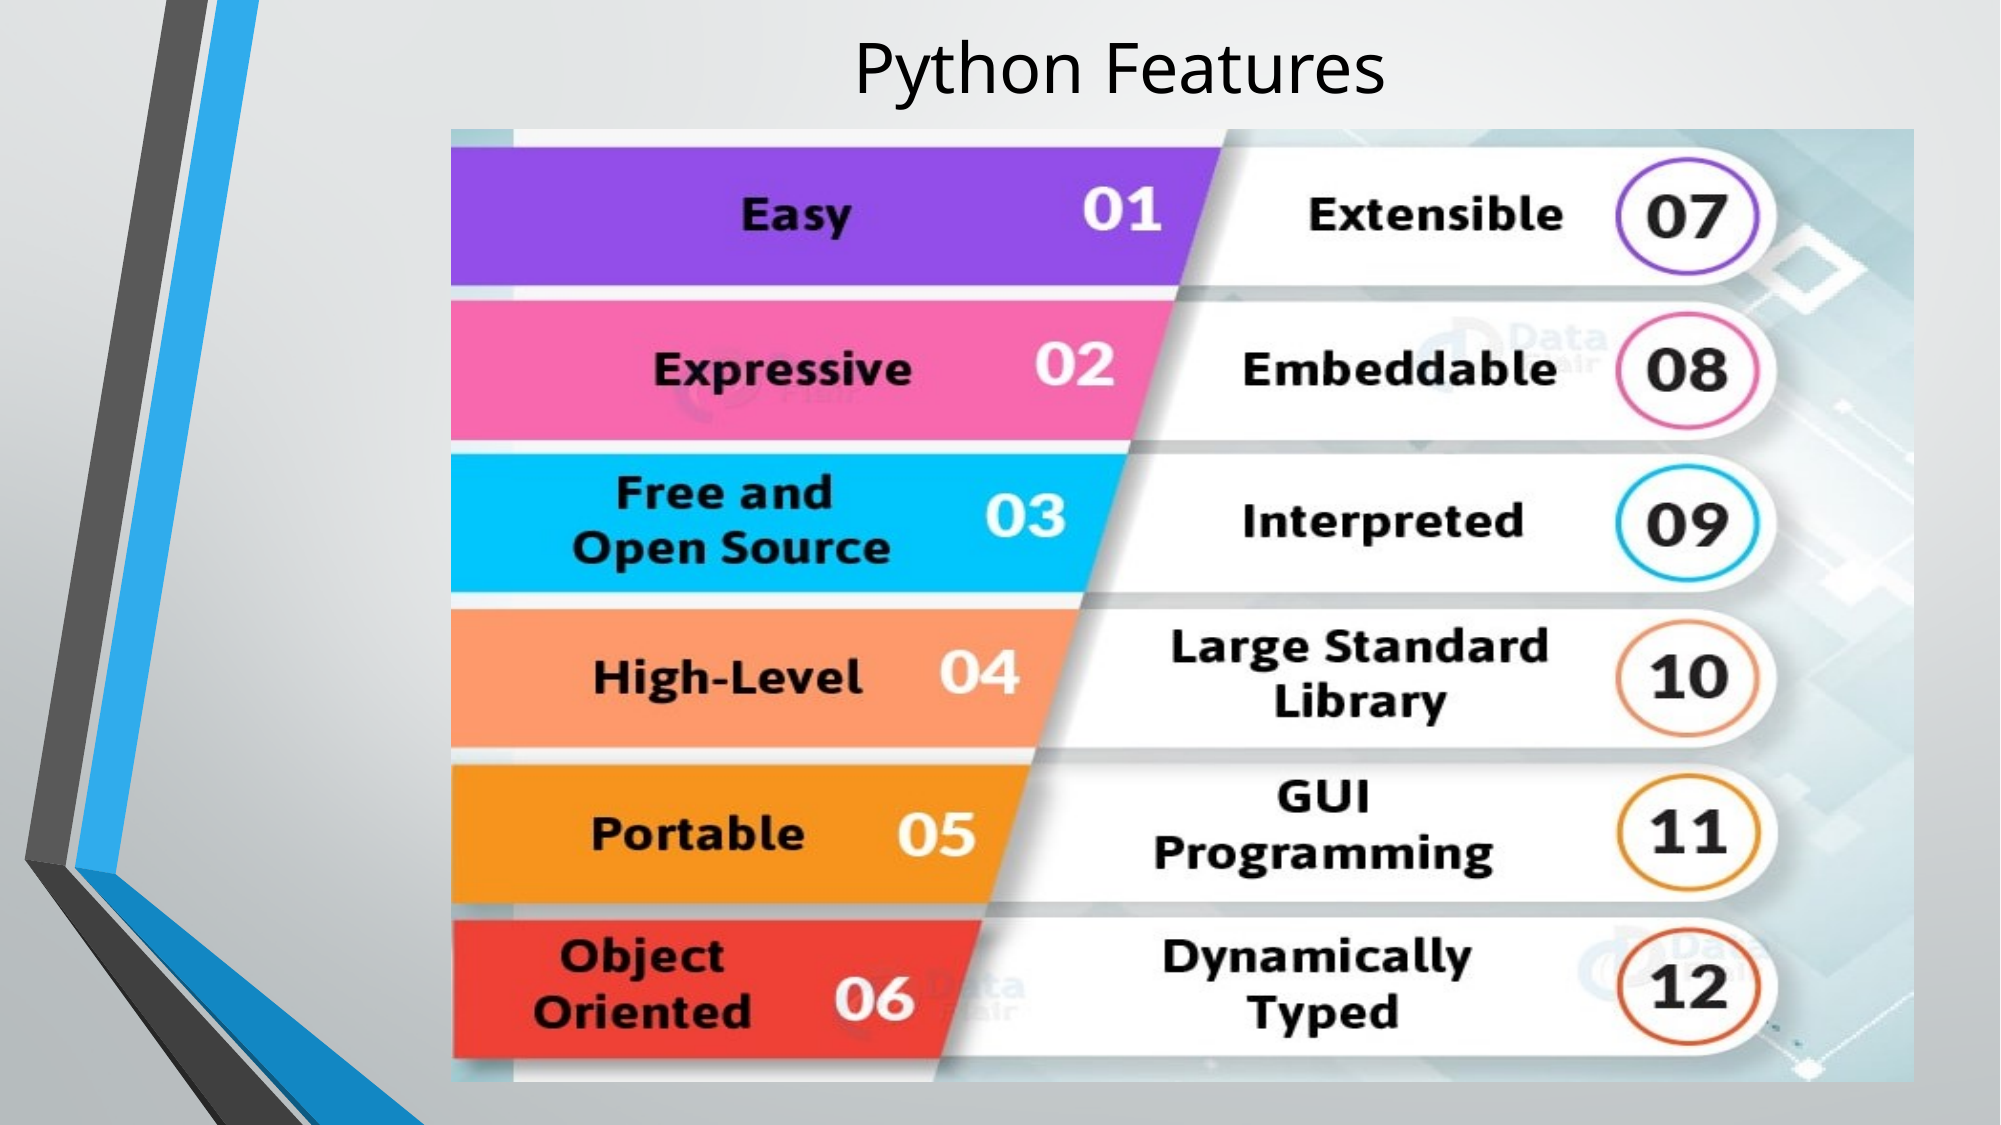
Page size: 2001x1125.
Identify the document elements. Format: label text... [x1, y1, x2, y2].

picture [775, 473, 836, 512]
picture [720, 529, 815, 566]
picture [984, 492, 1068, 539]
picture [698, 482, 726, 511]
picture [617, 474, 672, 511]
picture [818, 537, 892, 567]
picture [737, 497, 742, 509]
picture [669, 482, 700, 511]
picture [451, 129, 1914, 1082]
picture [743, 483, 774, 511]
picture [572, 530, 709, 572]
text_box Python Features [298, 16, 1943, 115]
